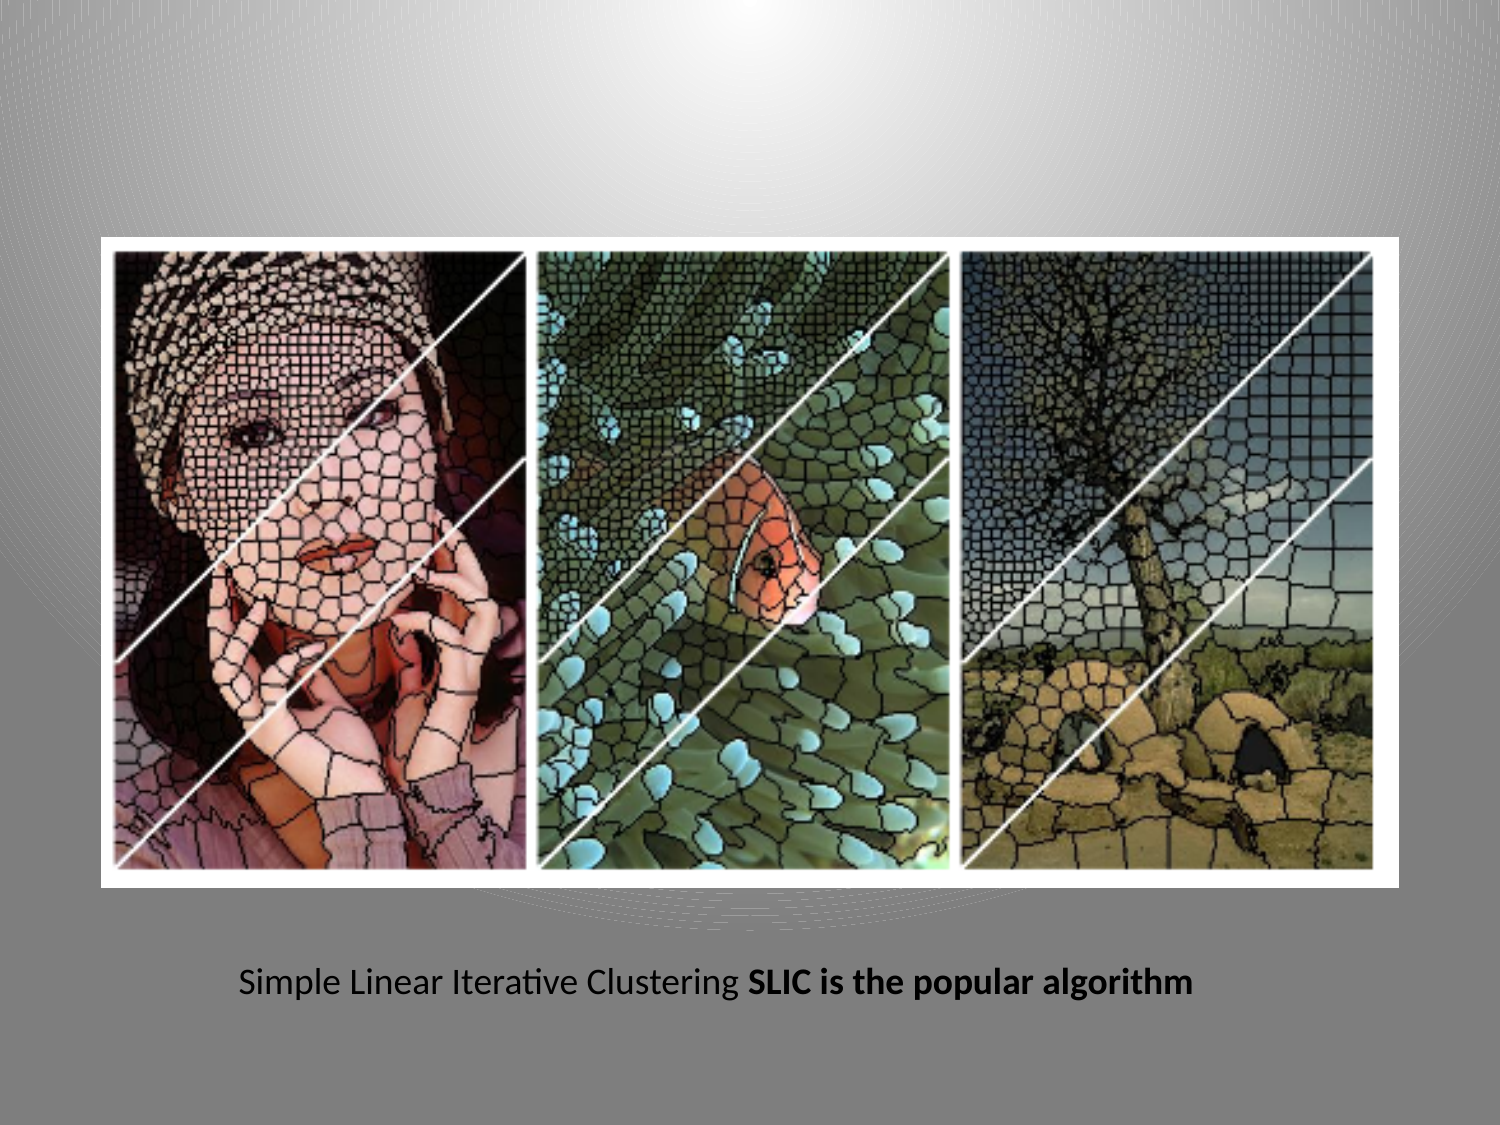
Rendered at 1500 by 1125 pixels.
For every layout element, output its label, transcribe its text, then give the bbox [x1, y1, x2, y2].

text_box Simple Linear Iterative Clustering SLIC is the popular algorithm [223, 949, 1210, 1010]
picture [100, 237, 1399, 888]
text_box [25, 0, 456, 150]
